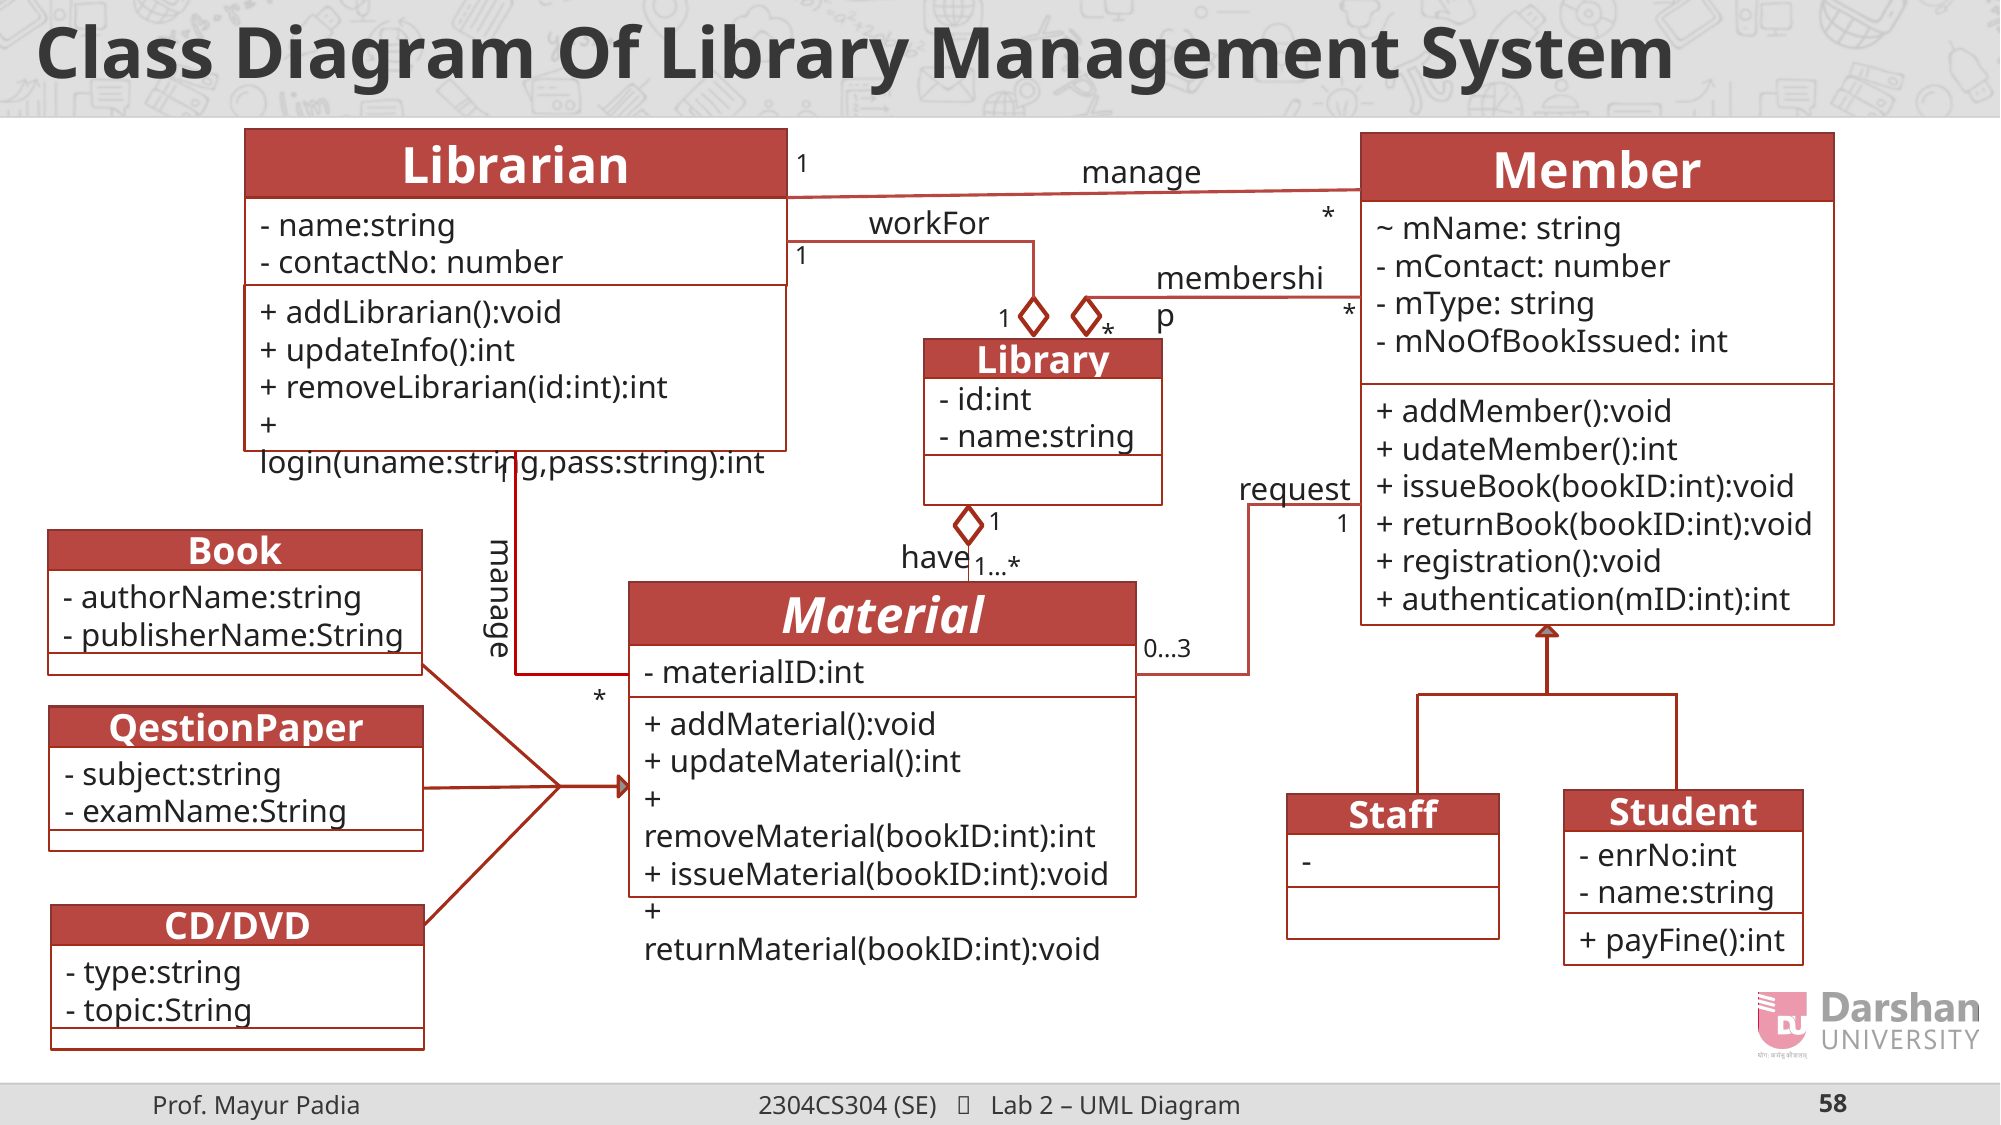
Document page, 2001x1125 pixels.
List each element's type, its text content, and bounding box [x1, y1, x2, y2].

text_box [885, 497, 1052, 594]
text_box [481, 450, 629, 663]
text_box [421, 663, 629, 925]
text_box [1564, 790, 1803, 966]
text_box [1286, 793, 1500, 939]
title Class Diagram Of Library Management System [0, 0, 2000, 117]
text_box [629, 582, 1137, 897]
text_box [924, 339, 1162, 505]
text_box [244, 128, 787, 452]
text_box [779, 196, 1048, 346]
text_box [1417, 625, 1677, 794]
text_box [1360, 132, 1835, 626]
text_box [1072, 250, 1373, 361]
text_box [780, 139, 1361, 244]
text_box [47, 529, 422, 675]
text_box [49, 706, 421, 852]
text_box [50, 904, 425, 1050]
text_box Issue [1758, 992, 1979, 1059]
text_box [1128, 461, 1392, 676]
